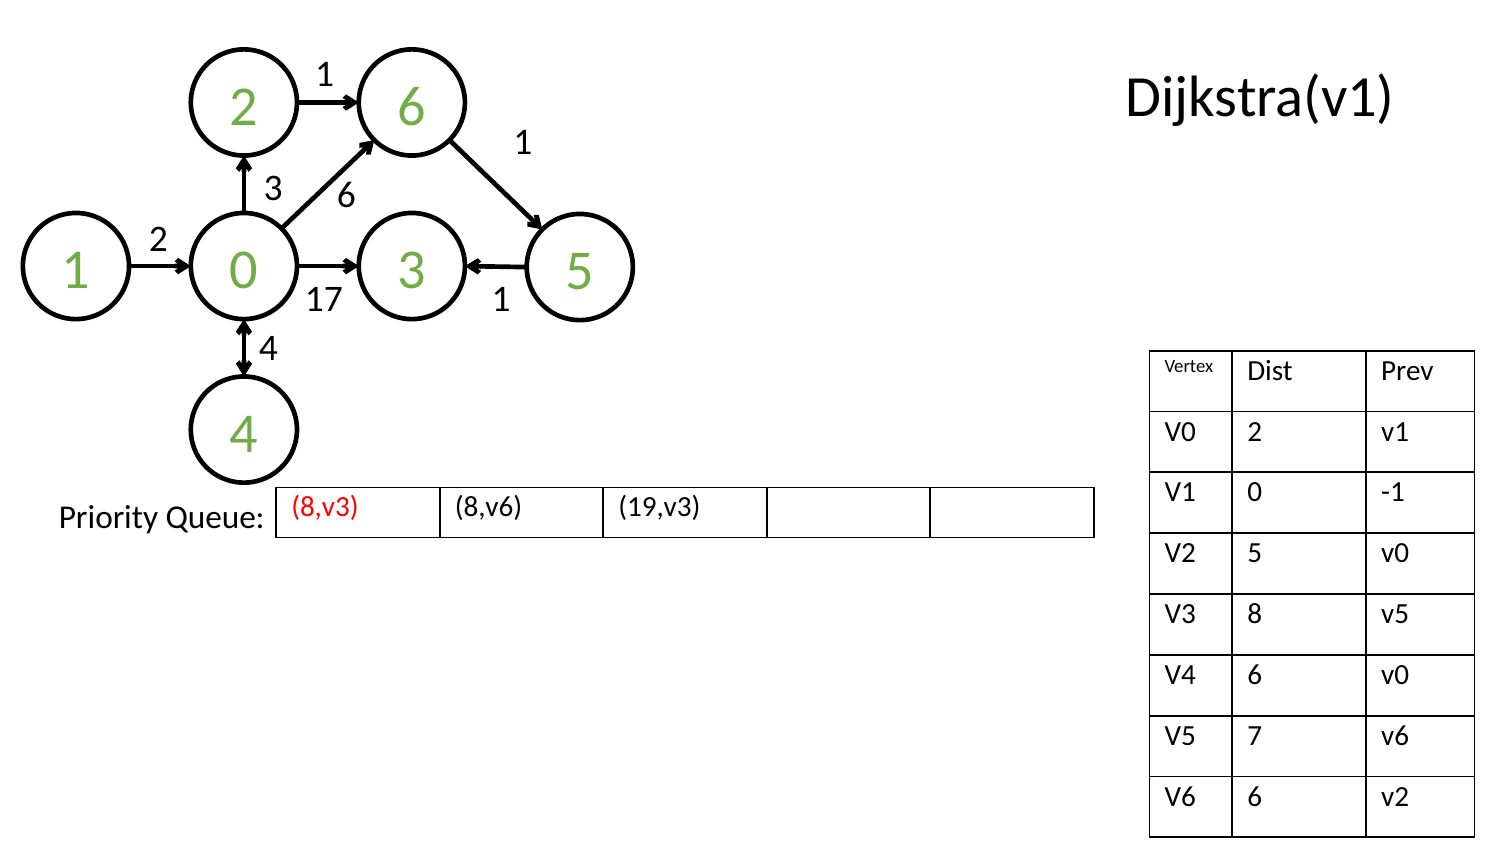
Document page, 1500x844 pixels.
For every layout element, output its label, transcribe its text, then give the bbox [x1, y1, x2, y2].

text_box 6 [357, 48, 466, 157]
table_cell V5 [1150, 717, 1231, 776]
text_box 3 [248, 155, 281, 216]
table_header (19,v3) [604, 488, 766, 537]
text_box 5 [525, 212, 634, 322]
table_cell 5 [1233, 534, 1365, 593]
table_cell v0 [1367, 534, 1474, 593]
table_header [931, 488, 1093, 537]
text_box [281, 139, 375, 229]
table_cell v5 [1367, 595, 1474, 654]
table_cell V6 [1150, 777, 1231, 836]
text_box 1 [498, 109, 543, 139]
table_header (8,v3) [299, 488, 439, 537]
text_box Dijkstra(v1) [1111, 50, 1425, 136]
table_cell V4 [1150, 656, 1231, 715]
text_box Priority Queue: [44, 487, 299, 543]
text_box 1 [21, 211, 131, 321]
table_cell 0 [1233, 473, 1365, 532]
table_cell v1 [1367, 412, 1474, 471]
text_box 2 [189, 48, 298, 157]
table_cell 6 [1233, 656, 1365, 715]
text_box 0 [189, 211, 298, 321]
table_cell v6 [1367, 717, 1474, 776]
text_box 17 [289, 267, 359, 327]
text_box 3 [357, 211, 466, 321]
table_cell v2 [1367, 777, 1474, 836]
table_header Prev [1367, 352, 1474, 411]
table_header (8,v6) [441, 488, 602, 537]
table_header Dist [1233, 352, 1365, 411]
table_cell V0 [1150, 412, 1231, 471]
text_box 2 [133, 206, 178, 266]
table_cell 6 [1233, 777, 1365, 836]
table_header Vertex [1150, 352, 1231, 411]
text_box 1 [476, 268, 521, 327]
text_box 4 [243, 315, 288, 376]
text_box 1 [300, 41, 344, 102]
table_cell 2 [1233, 412, 1365, 471]
table_cell 7 [1233, 717, 1365, 776]
text_box 4 [189, 375, 299, 484]
table_cell V1 [1150, 473, 1231, 532]
table_cell v0 [1367, 656, 1474, 715]
table_cell V3 [1150, 595, 1231, 654]
table_header [768, 488, 929, 537]
table_cell -1 [1367, 473, 1474, 532]
table_cell V2 [1150, 534, 1231, 593]
table_cell 8 [1233, 595, 1365, 654]
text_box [449, 139, 543, 230]
